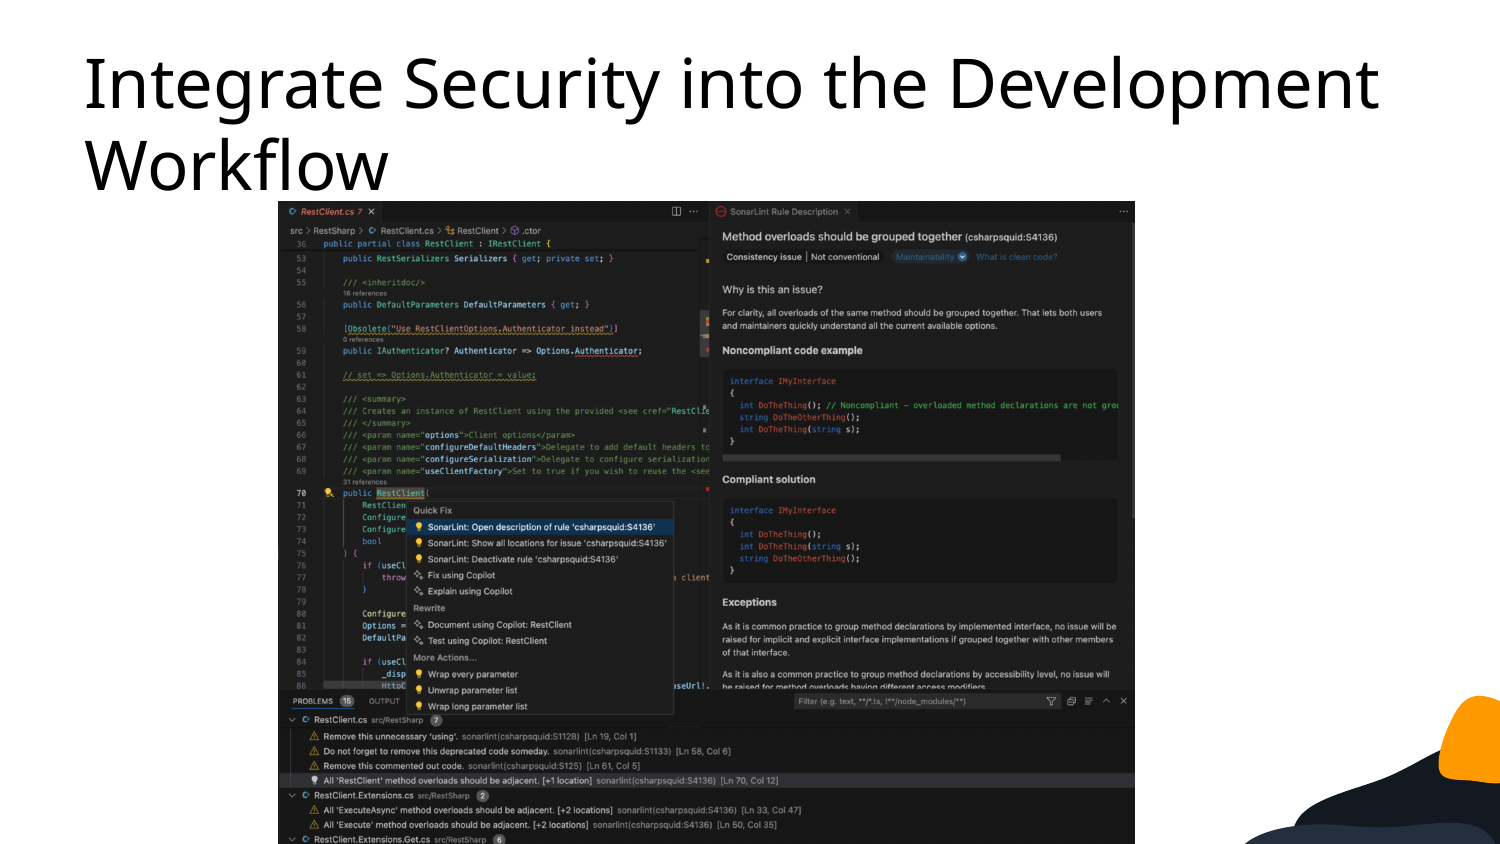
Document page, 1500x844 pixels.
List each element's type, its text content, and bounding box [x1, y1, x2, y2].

picture [278, 201, 1135, 844]
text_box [1232, 668, 1500, 844]
text_box Integrate Security into the Development Workflow [73, 33, 1429, 210]
